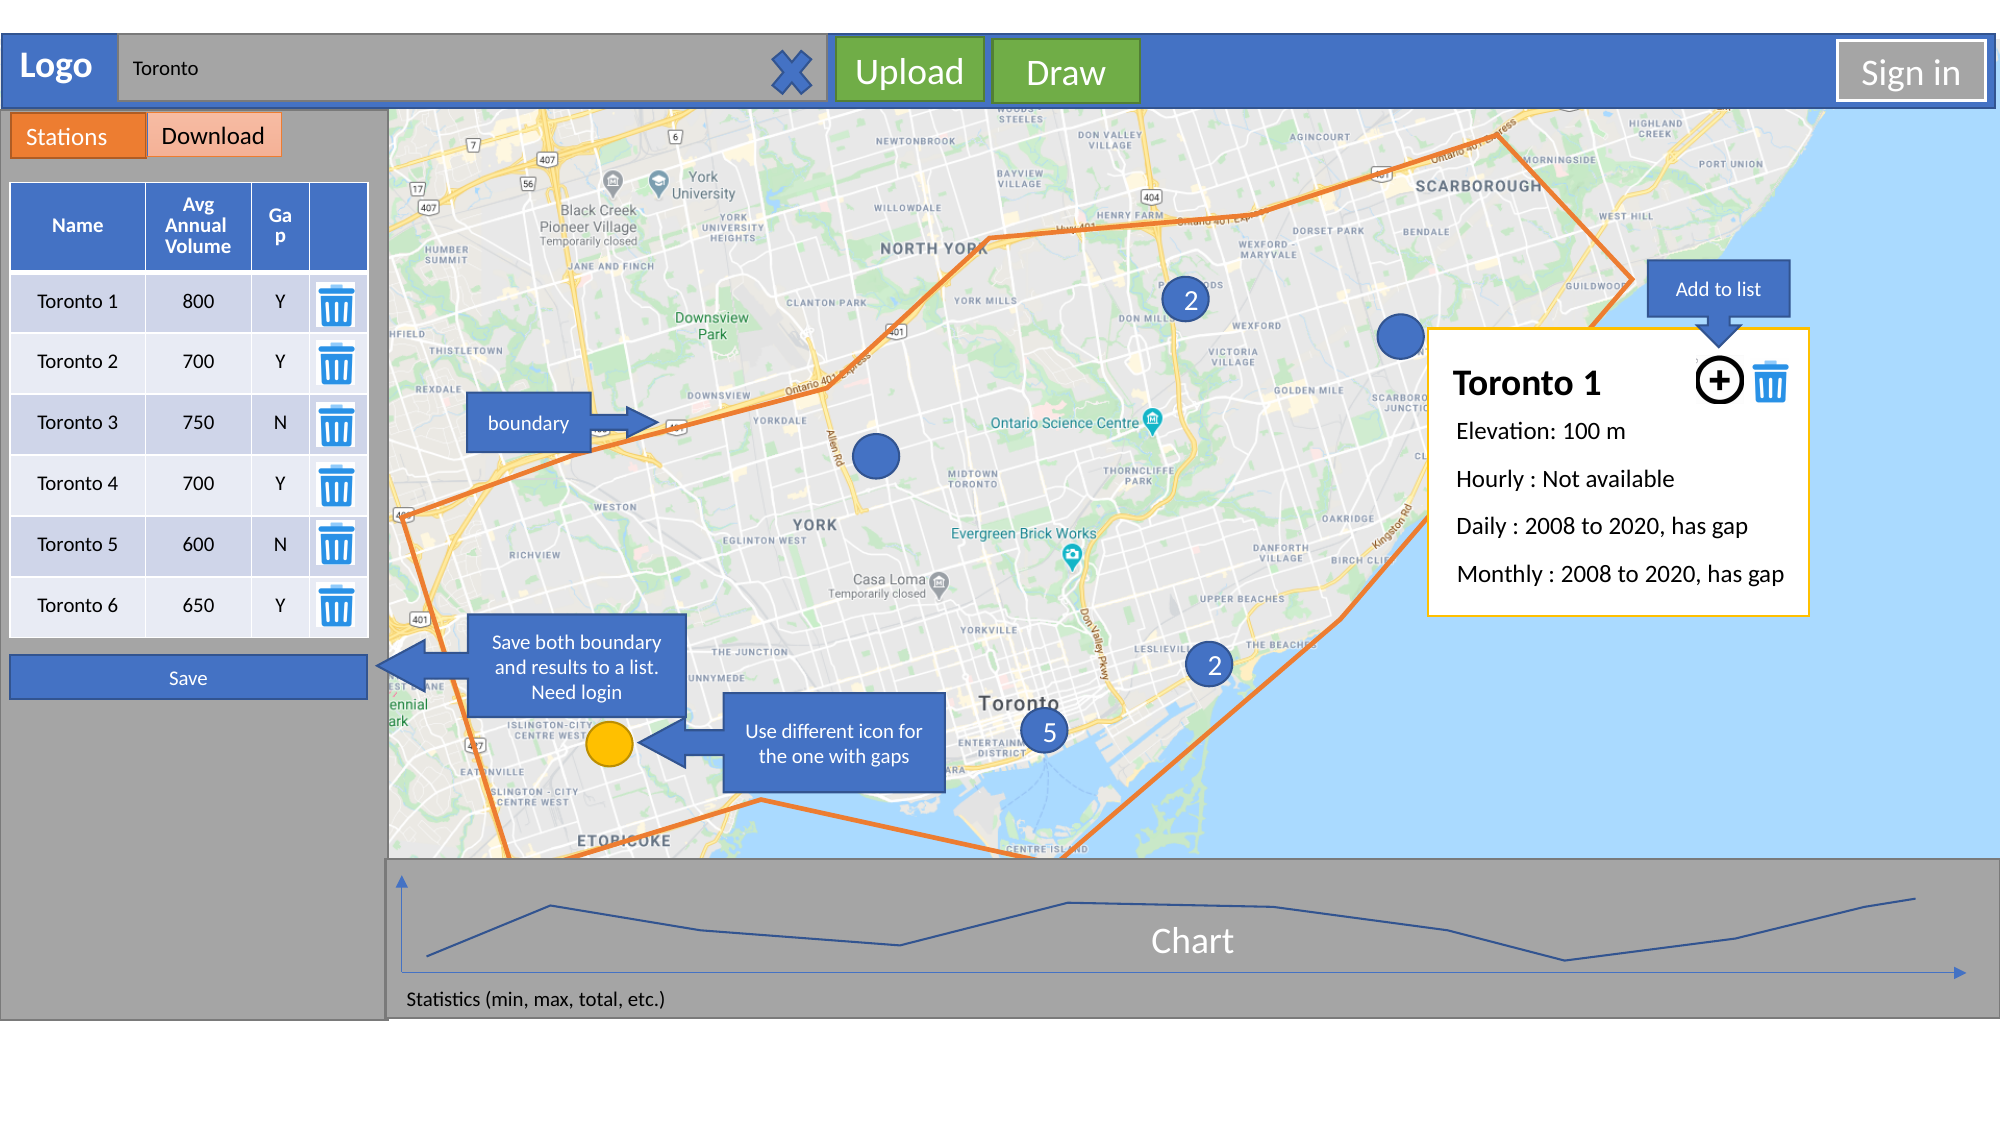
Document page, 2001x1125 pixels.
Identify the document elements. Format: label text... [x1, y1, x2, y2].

text_box Logo [5, 32, 153, 39]
text_box [0, 1016, 389, 1021]
picture [0, 39, 2000, 1016]
text_box [828, 33, 1996, 39]
text_box [117, 33, 828, 39]
